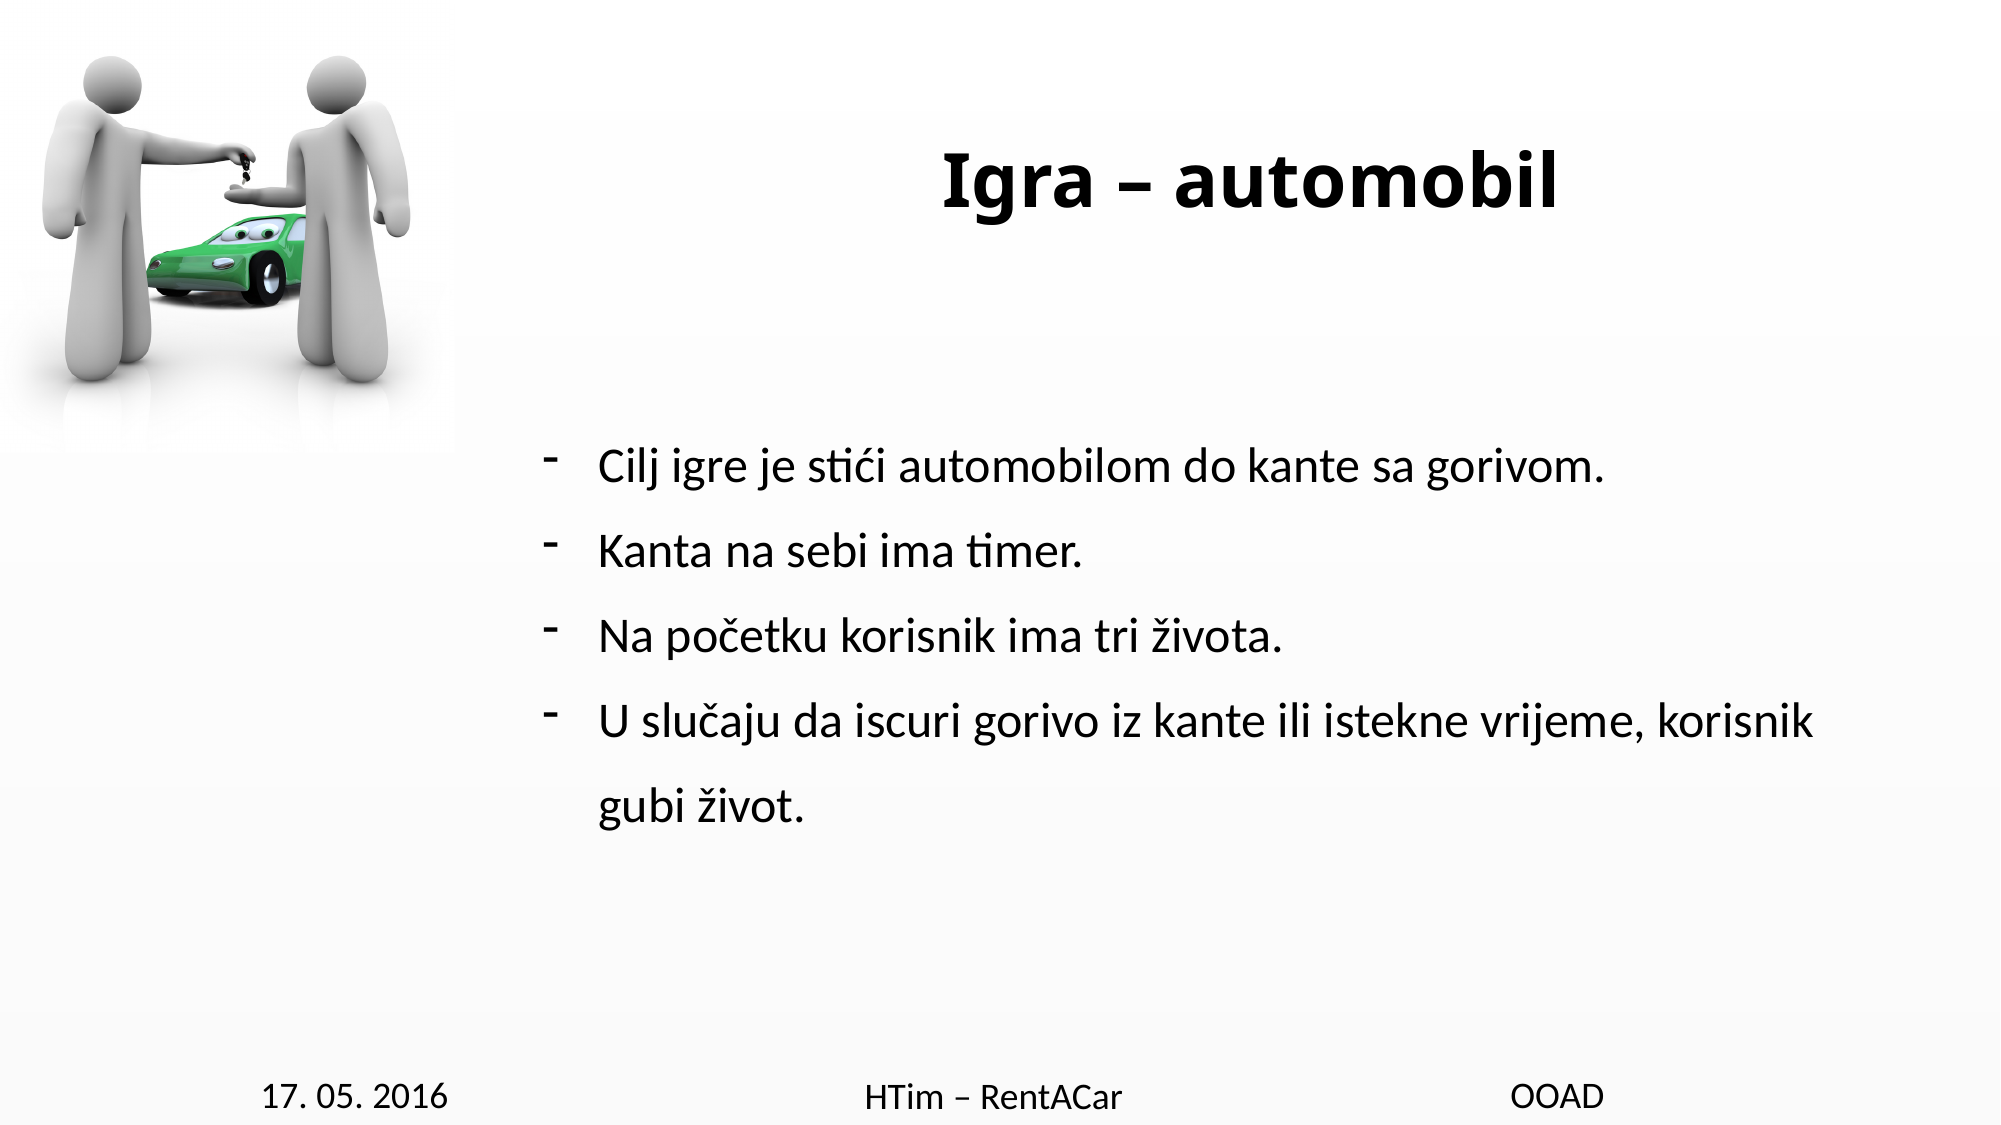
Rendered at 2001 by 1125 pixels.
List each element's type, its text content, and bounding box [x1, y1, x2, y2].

text_box 17. 05. 2016 [245, 1063, 590, 1124]
text_box HTim – RentACar [849, 1064, 1235, 1125]
title Igra – automobil [527, 74, 1976, 293]
text_box OOAD [1495, 1063, 1832, 1124]
text_box Cilj igre je stići automobilom do kante sa gorivom. Kanta na sebi ima timer. Na početku korisnik ima tri života. U slučaju da iscuri gorivo iz kante ili istekne vrijeme, korisnik gubi život. [527, 425, 2000, 840]
picture [0, 0, 455, 453]
